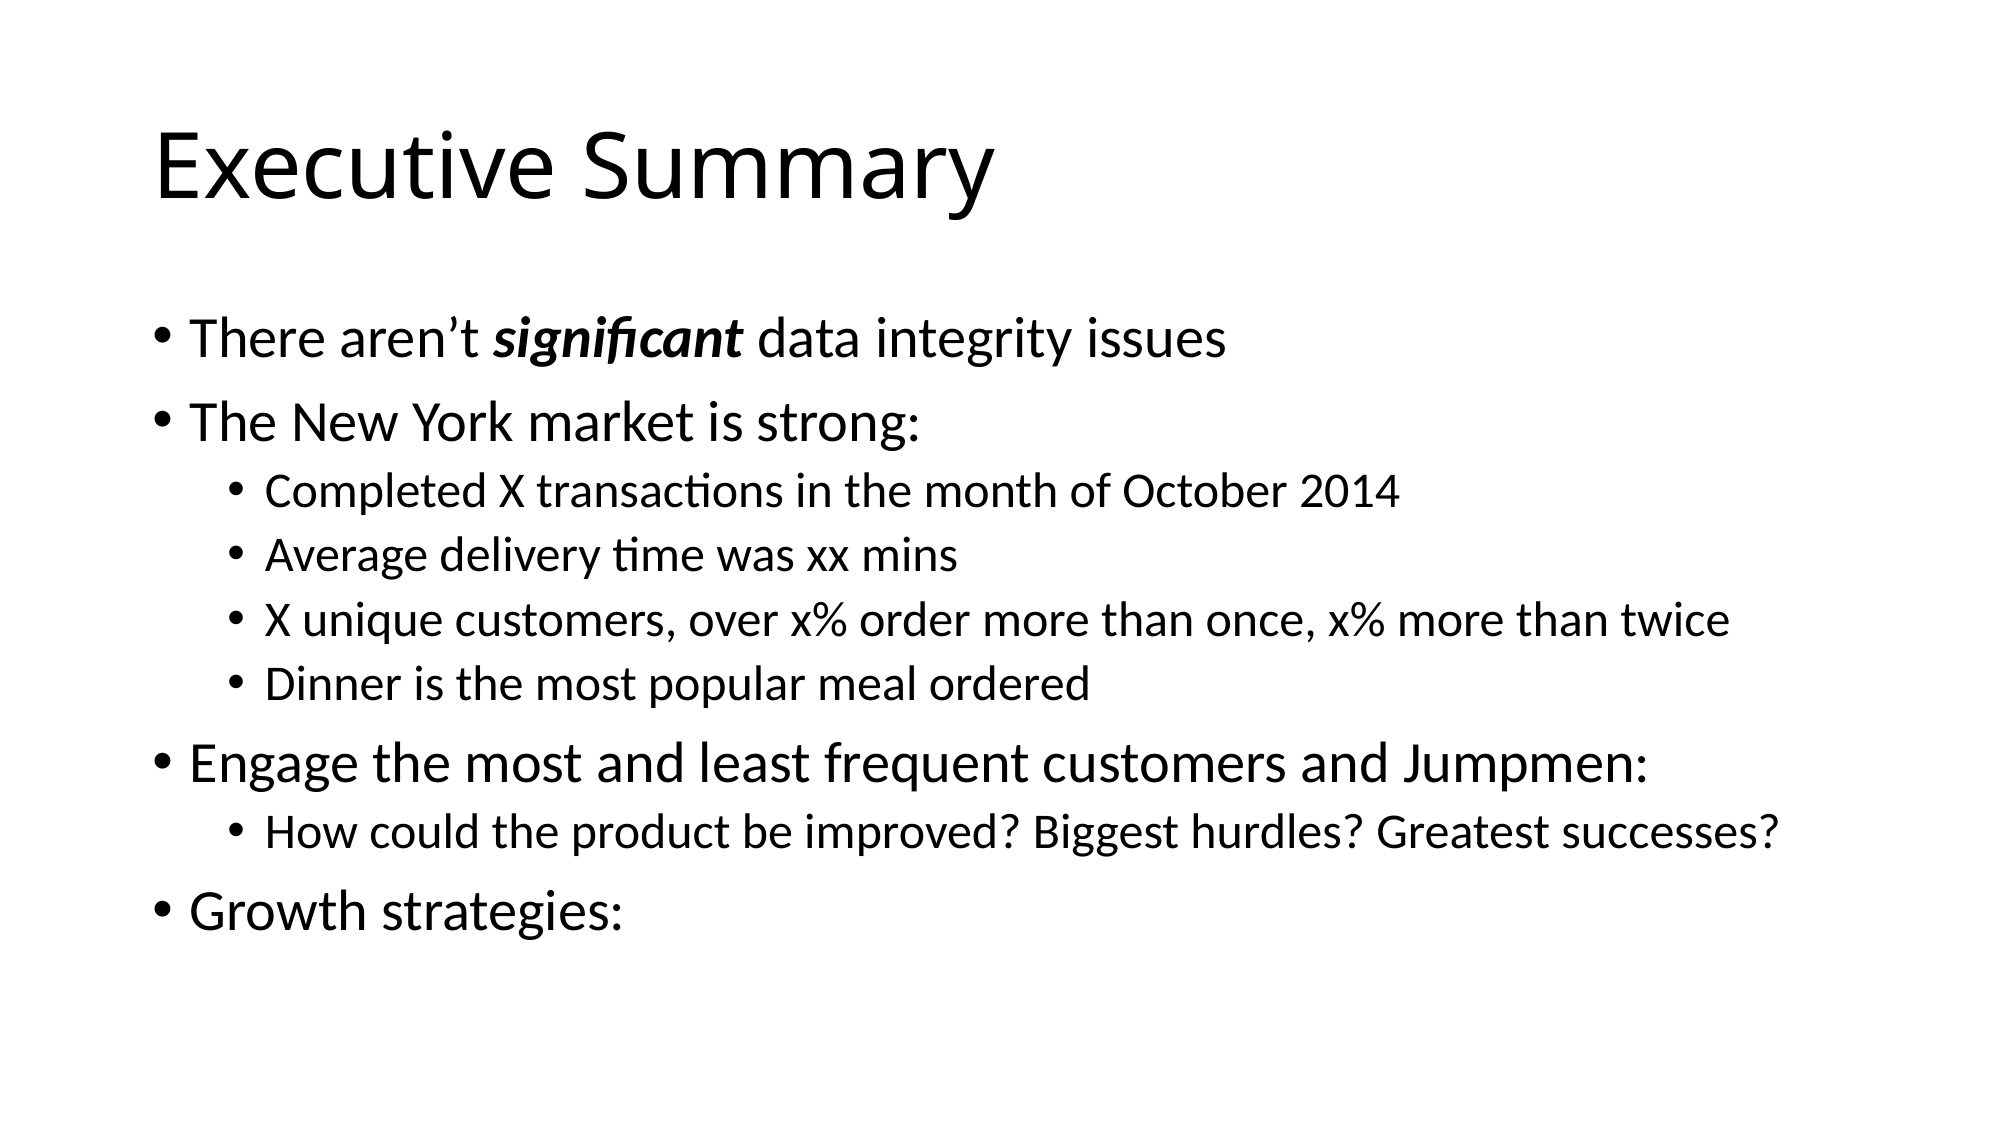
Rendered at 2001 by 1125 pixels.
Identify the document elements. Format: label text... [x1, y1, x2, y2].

list There aren’t significant data integrity issues The New York market is strong: Completed X transactions in the month of October 2014 Average delivery time was xx mins X unique customers, over x% order more than once, x% more than twice Dinner is the most popular meal ordered Engage the most and least frequent customers and Jumpmen: How could the product be improved? Biggest hurdles? Greatest successes? Growth strategies: [137, 299, 1863, 1014]
title Executive Summary [137, 59, 1863, 278]
